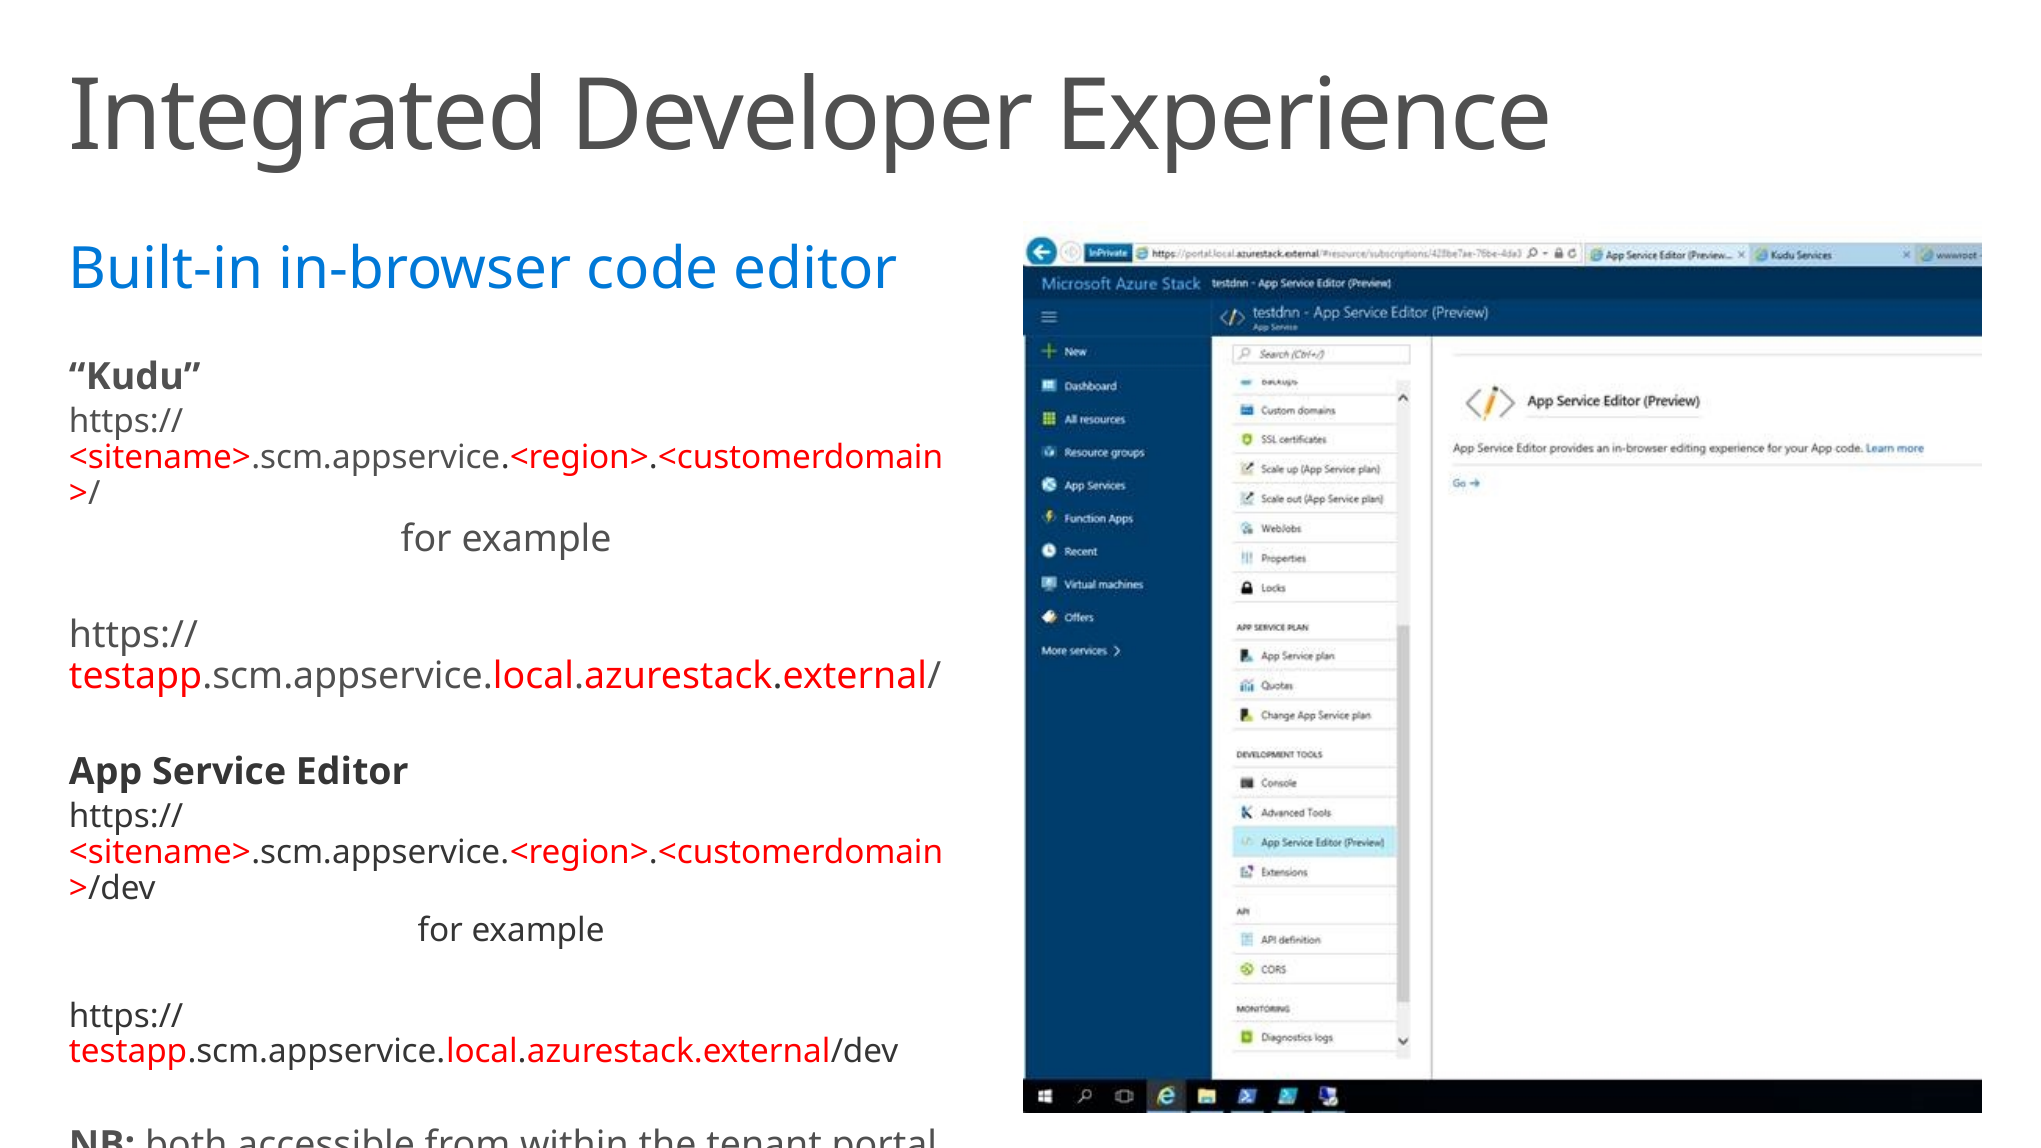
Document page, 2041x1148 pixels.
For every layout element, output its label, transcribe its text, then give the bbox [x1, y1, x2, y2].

list Built-in in-browser code editor “Kudu” https://<sitename>.scm.appservice.<region>.<customerdomain>/ for example https://testapp.scm.appservice.local.azurestack.external/ App Service Editor https://<sitename>.scm.appservice.<region>.<customerdomain>/dev for example https://testapp.scm.appservice.local.azurestack.external/dev NB: both accessible from within the tenant portal [45, 223, 978, 1113]
picture [1023, 221, 1982, 1113]
title Integrated Developer Experience [45, 48, 1996, 199]
